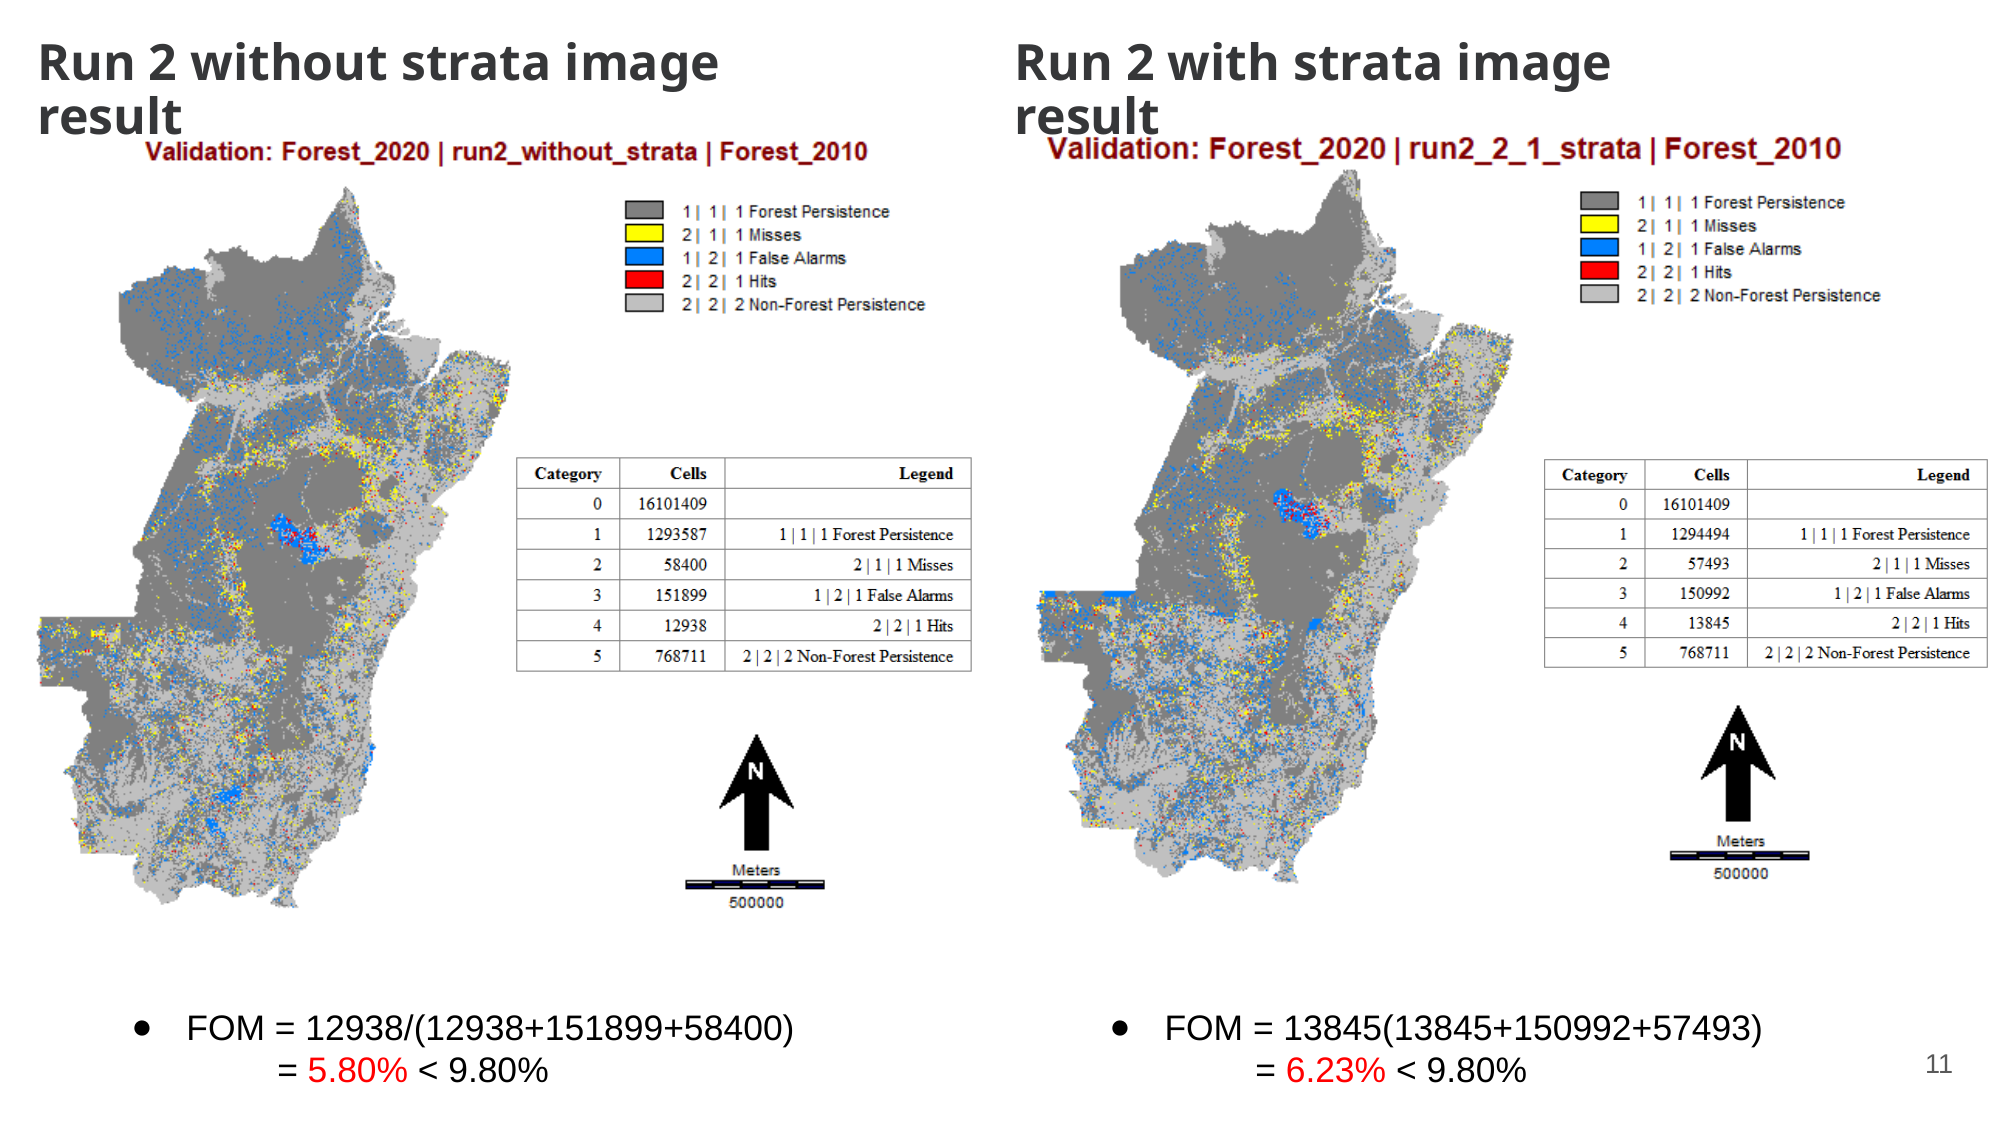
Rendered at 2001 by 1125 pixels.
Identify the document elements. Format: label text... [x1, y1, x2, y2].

text_box FOM = 13845(13845+150992+57493) = 6.23% < 9.80% [1074, 989, 1846, 1105]
text_box Run 2 without strata image result [22, 22, 794, 124]
picture [23, 124, 976, 953]
slide_number 11 [1853, 1019, 1974, 1106]
text_box FOM = 12938/(12938+151899+58400) = 5.80% < 9.80% [96, 989, 868, 1105]
text_box Run 2 with strata image result [999, 22, 1702, 161]
picture [1013, 122, 1991, 956]
